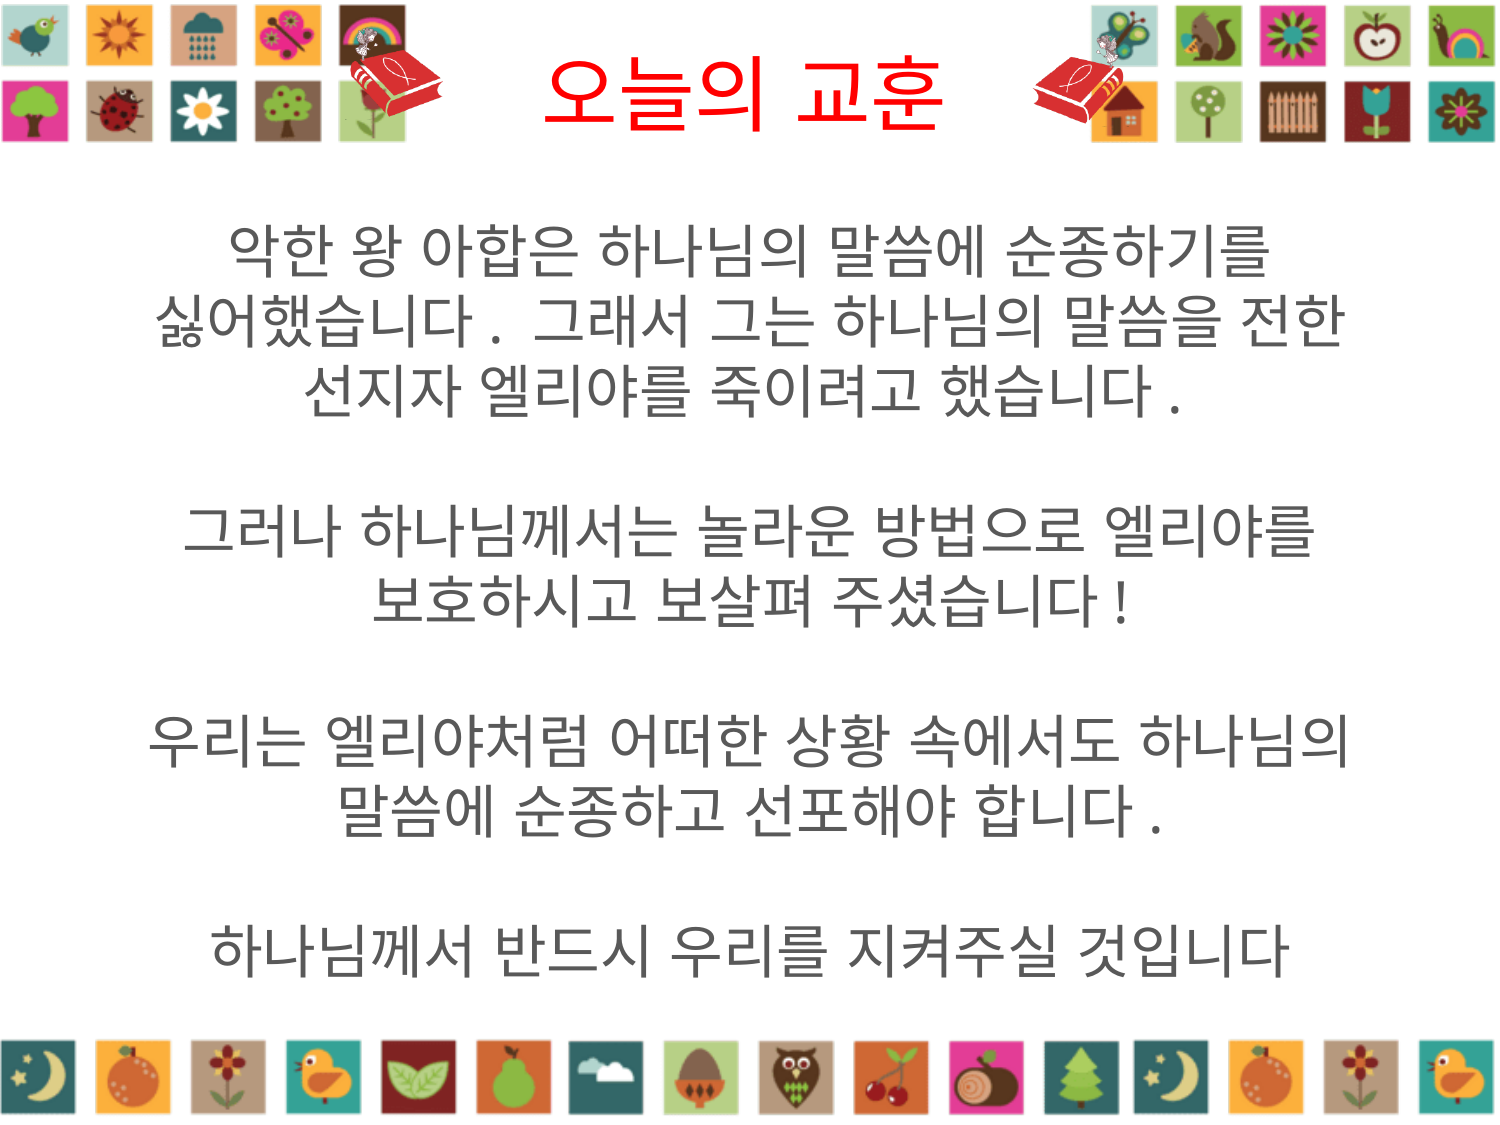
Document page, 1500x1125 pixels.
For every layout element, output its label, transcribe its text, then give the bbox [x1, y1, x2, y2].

picture [1001, 3, 1500, 150]
picture [0, 3, 475, 150]
text_box 오늘의 교훈 [424, 35, 1078, 150]
text_box 악한 왕 아합은 하나님의 말씀에 순종하기를 싫어했습니다. 그래서 그는 하나님의 말씀을 전한 선지자 엘리야를 죽이려고 했습니다. 그러나 하나님께서는 놀라운 방법으로 엘리야를 보호하시고 보살펴 주셨습니다! 우리는 엘리야처럼 어떠한 상황 속에서도 하나님의 말씀에 순종하고 선포해야 합니다. 하나님께서 반드시 우리를 지켜주실 것입니다 [76, 208, 1424, 1027]
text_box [0, 1028, 1500, 1118]
